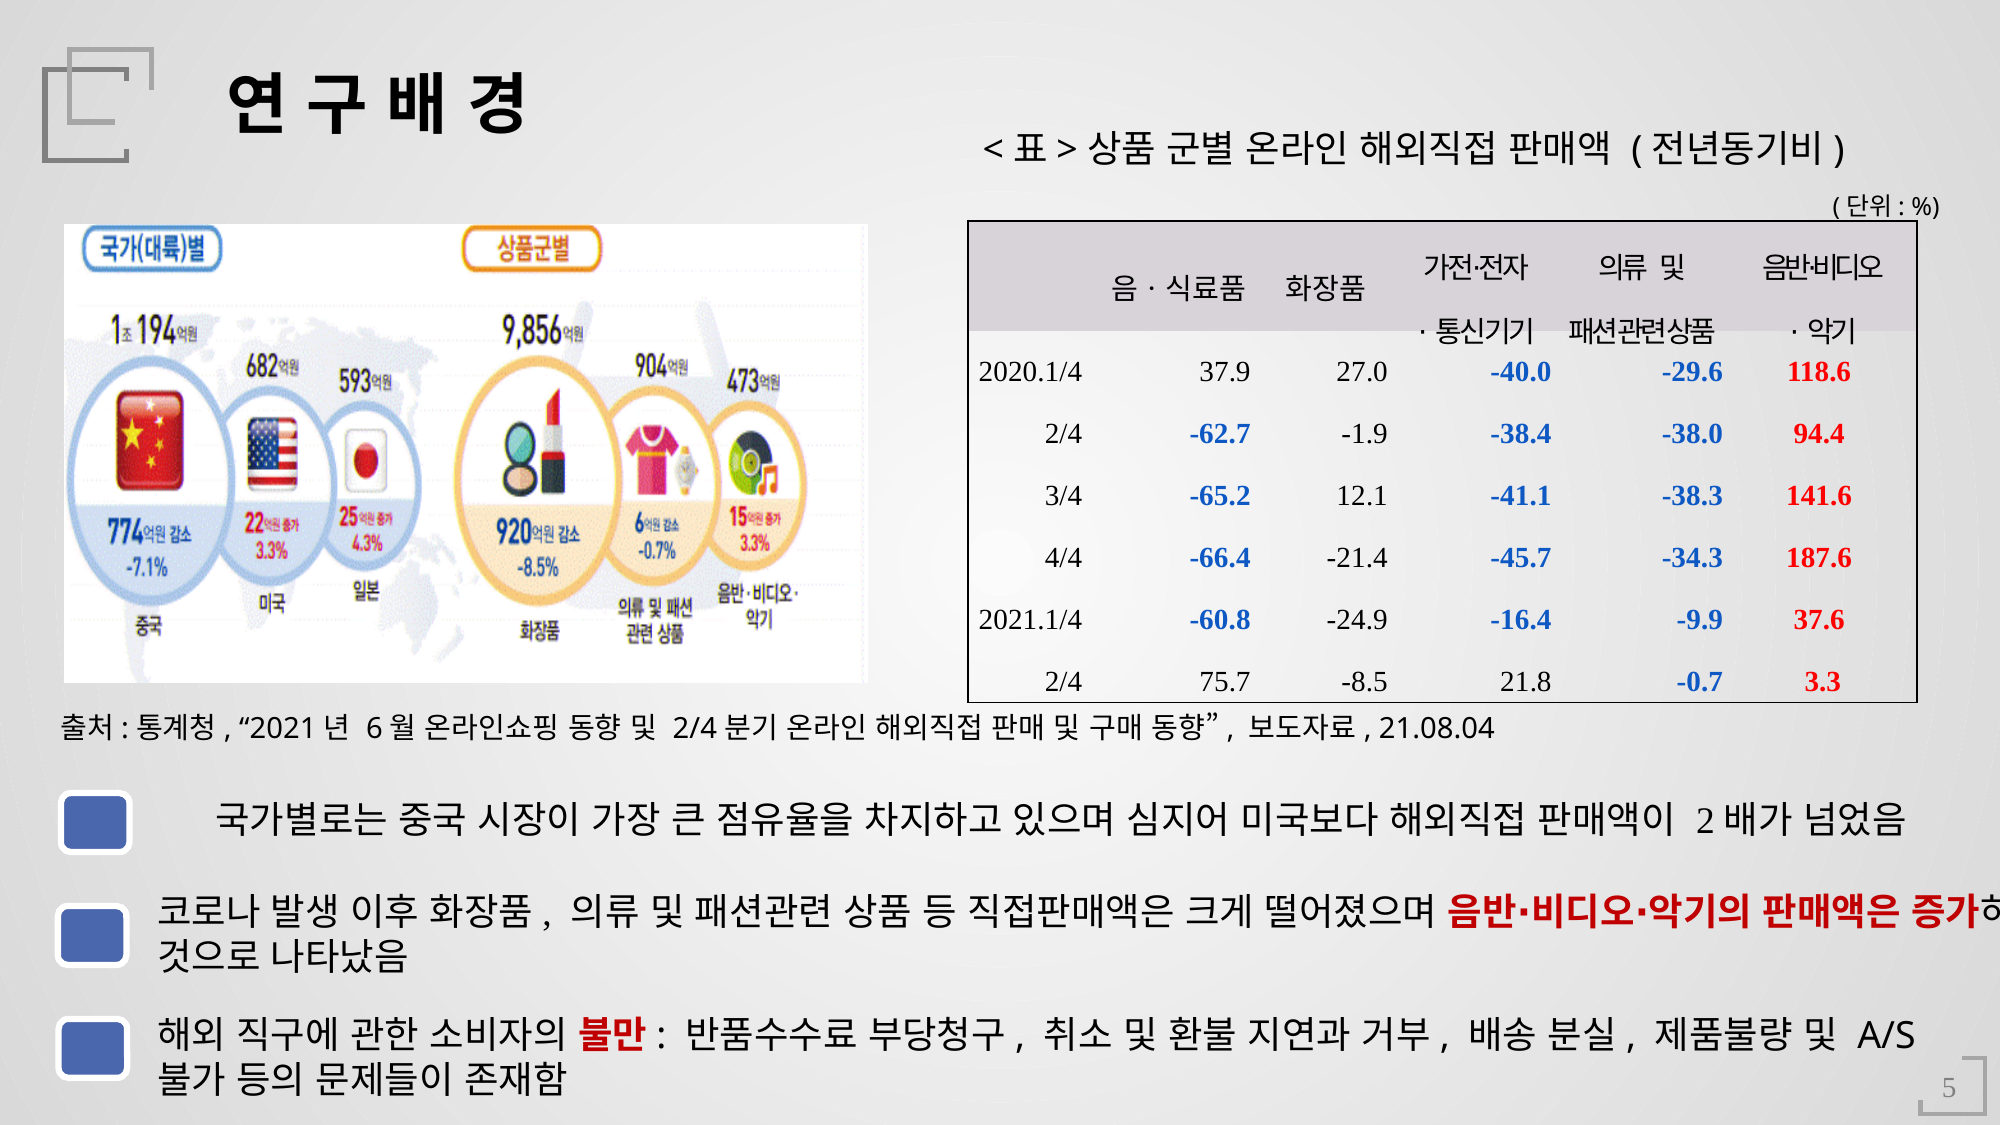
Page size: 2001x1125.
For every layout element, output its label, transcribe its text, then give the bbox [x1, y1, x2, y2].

text_box [59, 792, 131, 854]
table_cell -41.1 [1395, 455, 1559, 517]
table_header [969, 222, 1101, 331]
table_cell -38.4 [1395, 393, 1559, 455]
picture [64, 224, 868, 683]
table_header 음ㆍ식료품 [1101, 222, 1258, 331]
table_cell -8.5 [1258, 641, 1395, 702]
text_box 출처:통계청, “2021년 6월 온라인쇼핑 동향 및 2/4분기 온라인 해외직접 판매 및 구매 동향”, 보도자료, 21.08.04 [45, 702, 1955, 800]
table_cell -16.4 [1395, 579, 1559, 641]
text_box (단위: %) [1727, 164, 1955, 228]
table_cell -40.0 [1395, 331, 1559, 393]
table_cell 2/4 [969, 641, 1101, 702]
table_cell -21.4 [1258, 517, 1395, 579]
table_cell -24.9 [1258, 579, 1395, 641]
table_header 가전⋅전자 ⋅통신기기 [1395, 222, 1559, 331]
table_cell -66.4 [1101, 517, 1258, 579]
table_cell 3/4 [969, 455, 1101, 517]
table_cell -9.9 [1559, 579, 1730, 641]
table_cell -34.3 [1559, 517, 1730, 579]
table_cell -45.7 [1395, 517, 1559, 579]
text_box 국가별로는 중국 시장이 가장 큰 점유율을 차지하고 있으며 심지어 미국보다 해외직접 판매액이 2배가 넘었음 [200, 788, 1922, 849]
table_header 음반⋅비디오 ⋅악기 [1730, 228, 1916, 331]
table_cell -65.2 [1101, 455, 1258, 517]
table_cell 141.6 [1730, 455, 1916, 517]
table_cell -38.3 [1559, 455, 1730, 517]
table_cell 2021.1/4 [969, 579, 1101, 641]
table_cell -1.9 [1258, 393, 1395, 455]
text_box 연 구 배 경 [211, 54, 544, 150]
table_cell 37.9 [1101, 331, 1258, 393]
table_cell -60.8 [1101, 579, 1258, 641]
table_cell 75.7 [1101, 641, 1258, 702]
table_cell 2/4 [969, 393, 1101, 455]
table_cell 187.6 [1730, 517, 1916, 579]
table_cell -29.6 [1559, 331, 1730, 393]
table_cell 12.1 [1258, 455, 1395, 517]
table_cell -38.0 [1559, 393, 1730, 455]
table_cell -62.7 [1101, 393, 1258, 455]
table_cell 3.3 [1730, 641, 1916, 702]
text_box [56, 904, 128, 966]
table_header 의류 및 패션 관련 상품 [1559, 222, 1730, 331]
table_cell 37.6 [1730, 579, 1916, 641]
table_cell 94.4 [1730, 393, 1916, 455]
table_cell -0.7 [1559, 641, 1730, 702]
table_header 화장품 [1258, 222, 1395, 331]
table_cell 21.8 [1395, 641, 1559, 702]
text_box 코로나 발생 이후 화장품, 의류 및 패션관련 상품 등 직접판매액은 크게 떨어졌으며 음반⋅비디오⋅악기의 판매액은 증가하는 것으로 나타났음 [142, 881, 2000, 986]
table_cell 2020.1/4 [969, 331, 1101, 393]
text_box [57, 1017, 129, 1079]
table_cell 4/4 [969, 517, 1101, 579]
table_cell 27.0 [1258, 331, 1395, 393]
table_cell 118.6 [1730, 331, 1916, 393]
text_box 해외 직구에 관한 소비자의 불만: 반품수수료 부당청구, 취소 및 환불 지연과 거부, 배송 분실, 제품불량 및 A/S 불가 등의 문제들이 존재함 [142, 1003, 1985, 1109]
text_box <표>상품 군별 온라인 해외직접 판매액 (전년동기비) [967, 117, 1969, 178]
